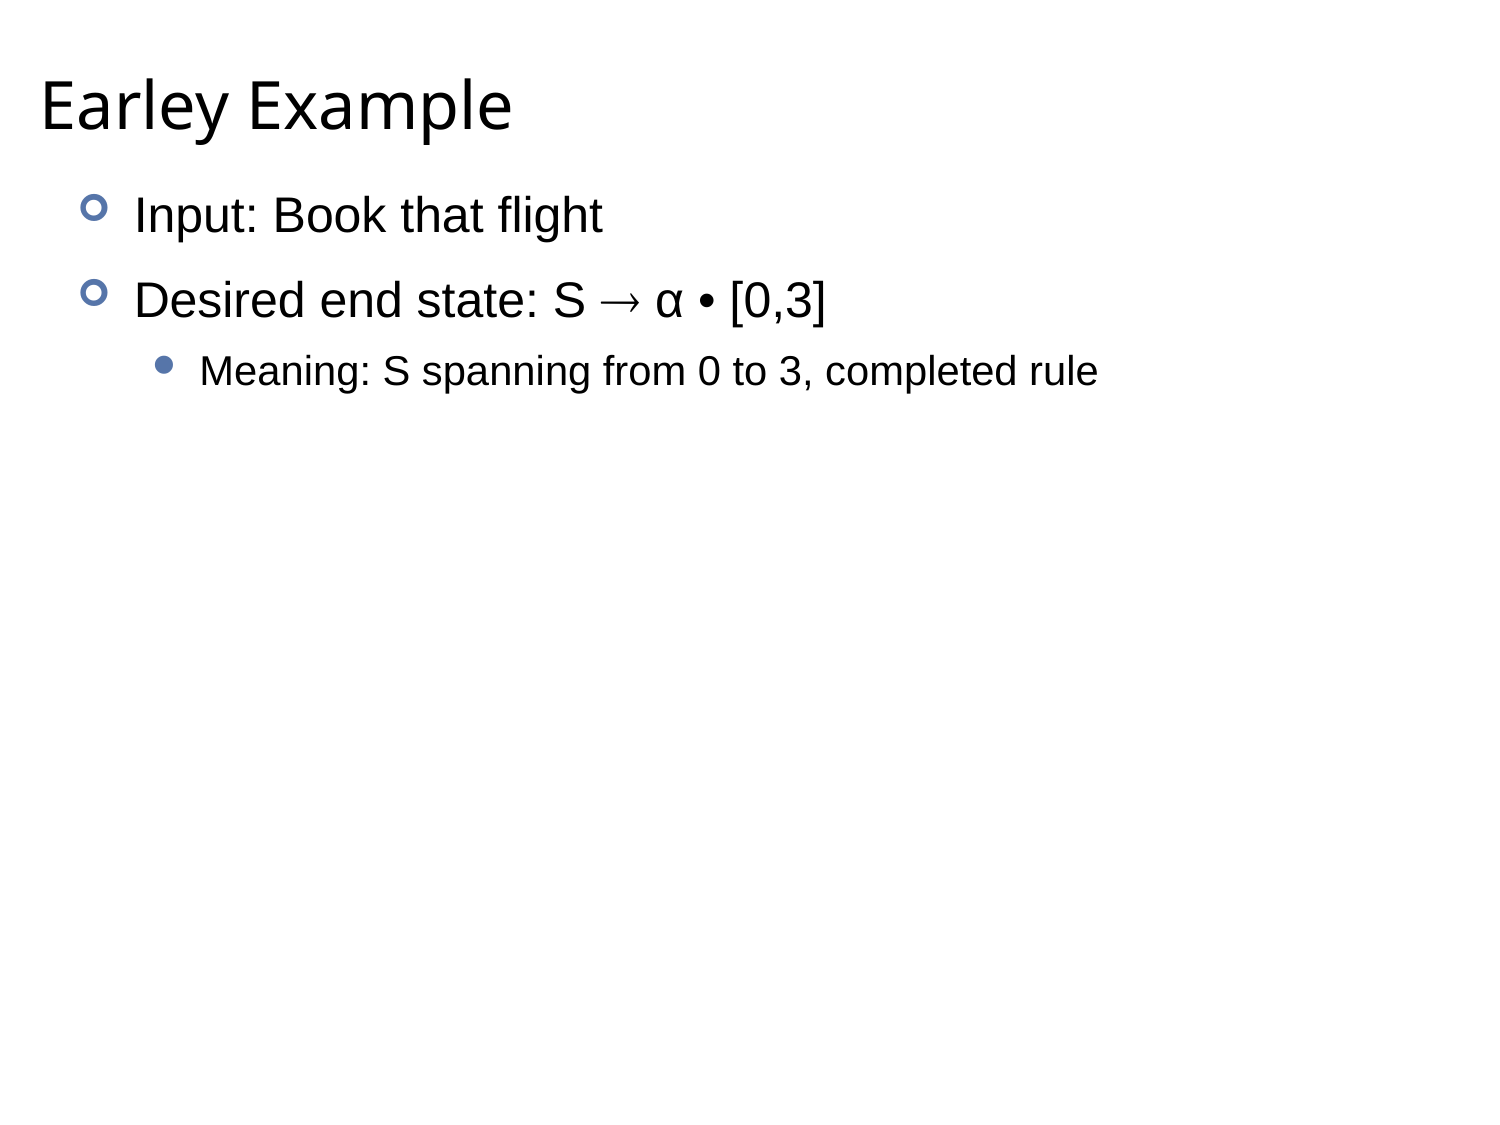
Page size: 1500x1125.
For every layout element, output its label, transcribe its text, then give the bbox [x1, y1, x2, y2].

title Earley Example [24, 18, 1451, 188]
list Input: Book that flight Desired end state: S  α • [0,3] Meaning: S spanning from 0 to 3, completed rule [62, 174, 1451, 1013]
